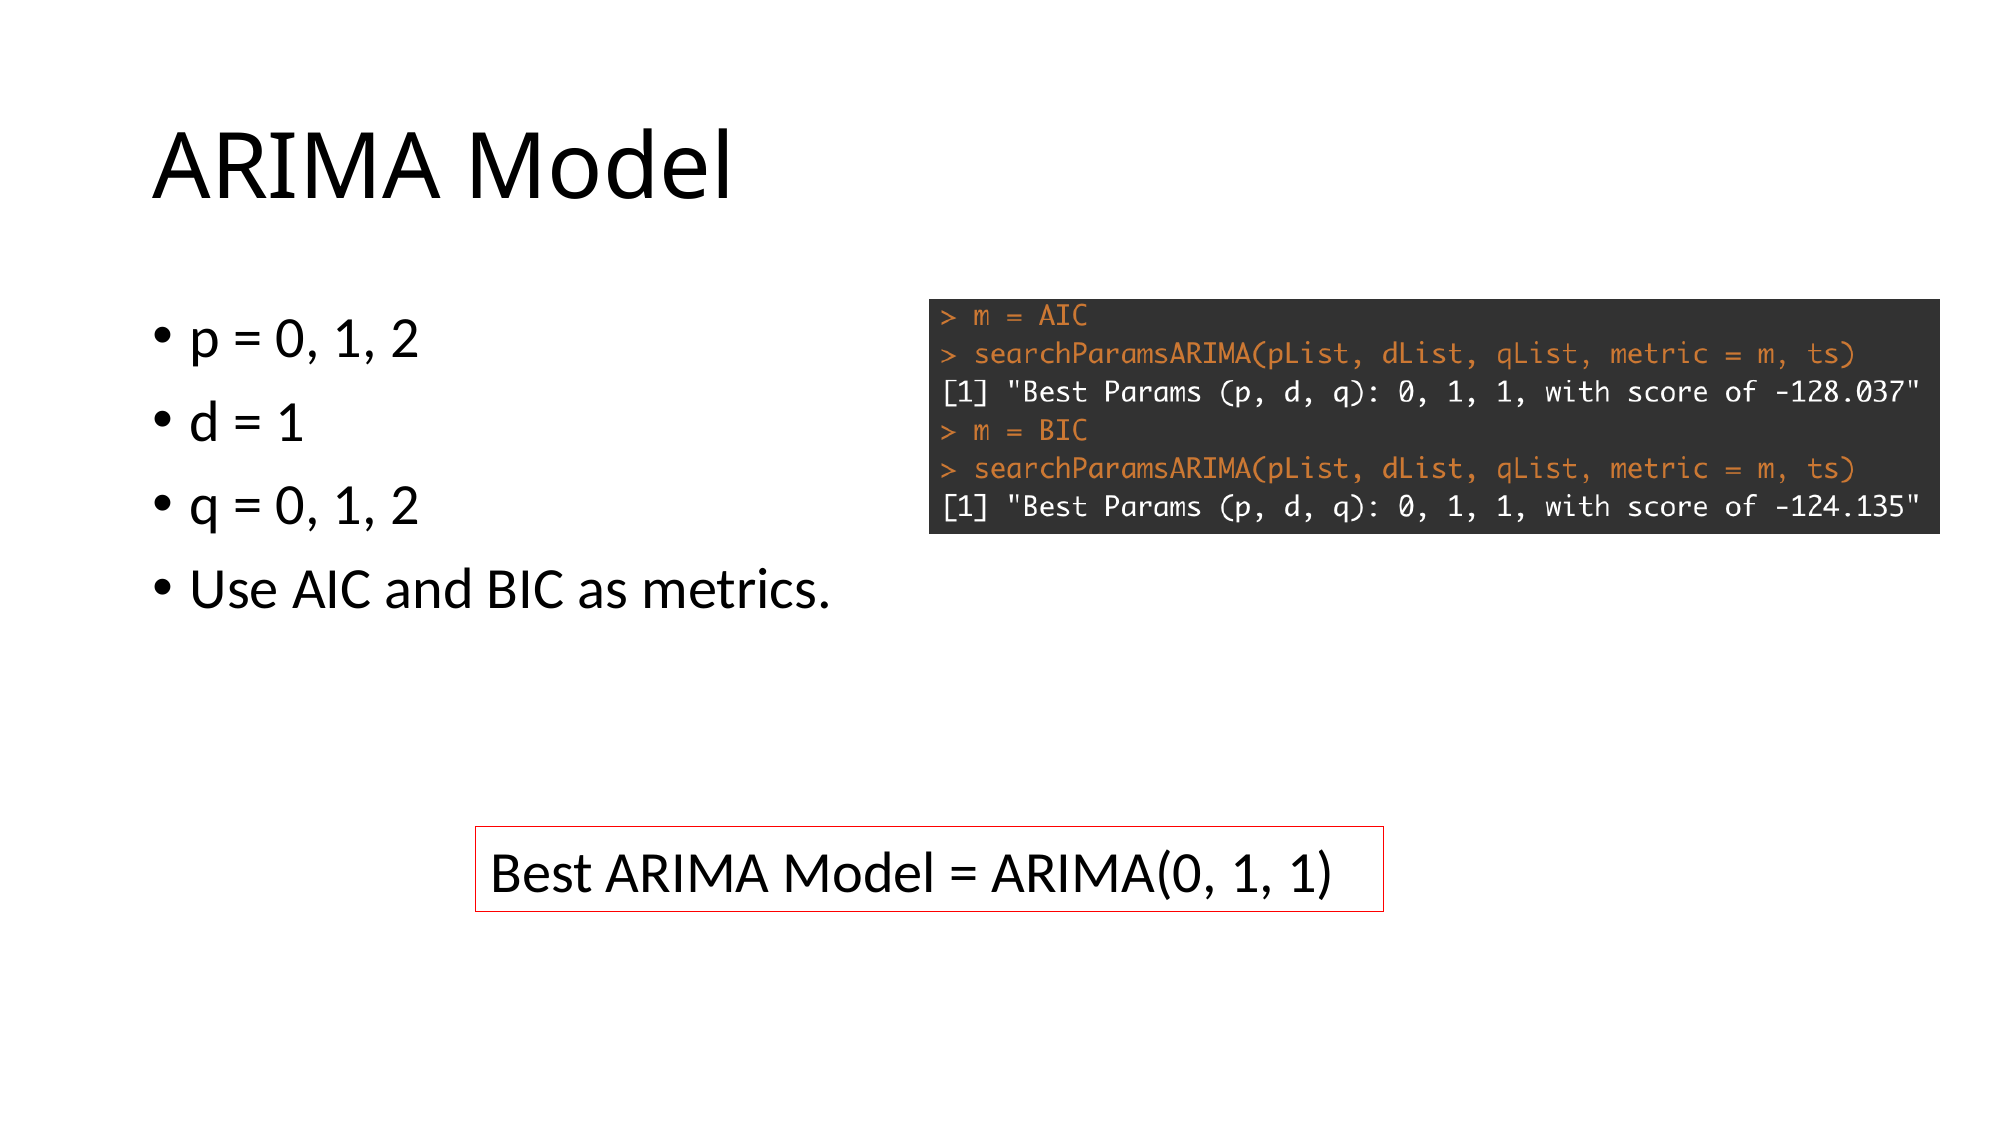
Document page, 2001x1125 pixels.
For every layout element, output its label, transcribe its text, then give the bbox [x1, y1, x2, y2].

picture [929, 299, 1940, 534]
text_box Best ARIMA Model = ARIMA(0, 1, 1) [475, 826, 1384, 912]
title ARIMA Model [137, 59, 1863, 278]
list p = 0, 1, 2 d = 1 q = 0, 1, 2 Use AIC and BIC as metrics. [137, 299, 952, 1014]
